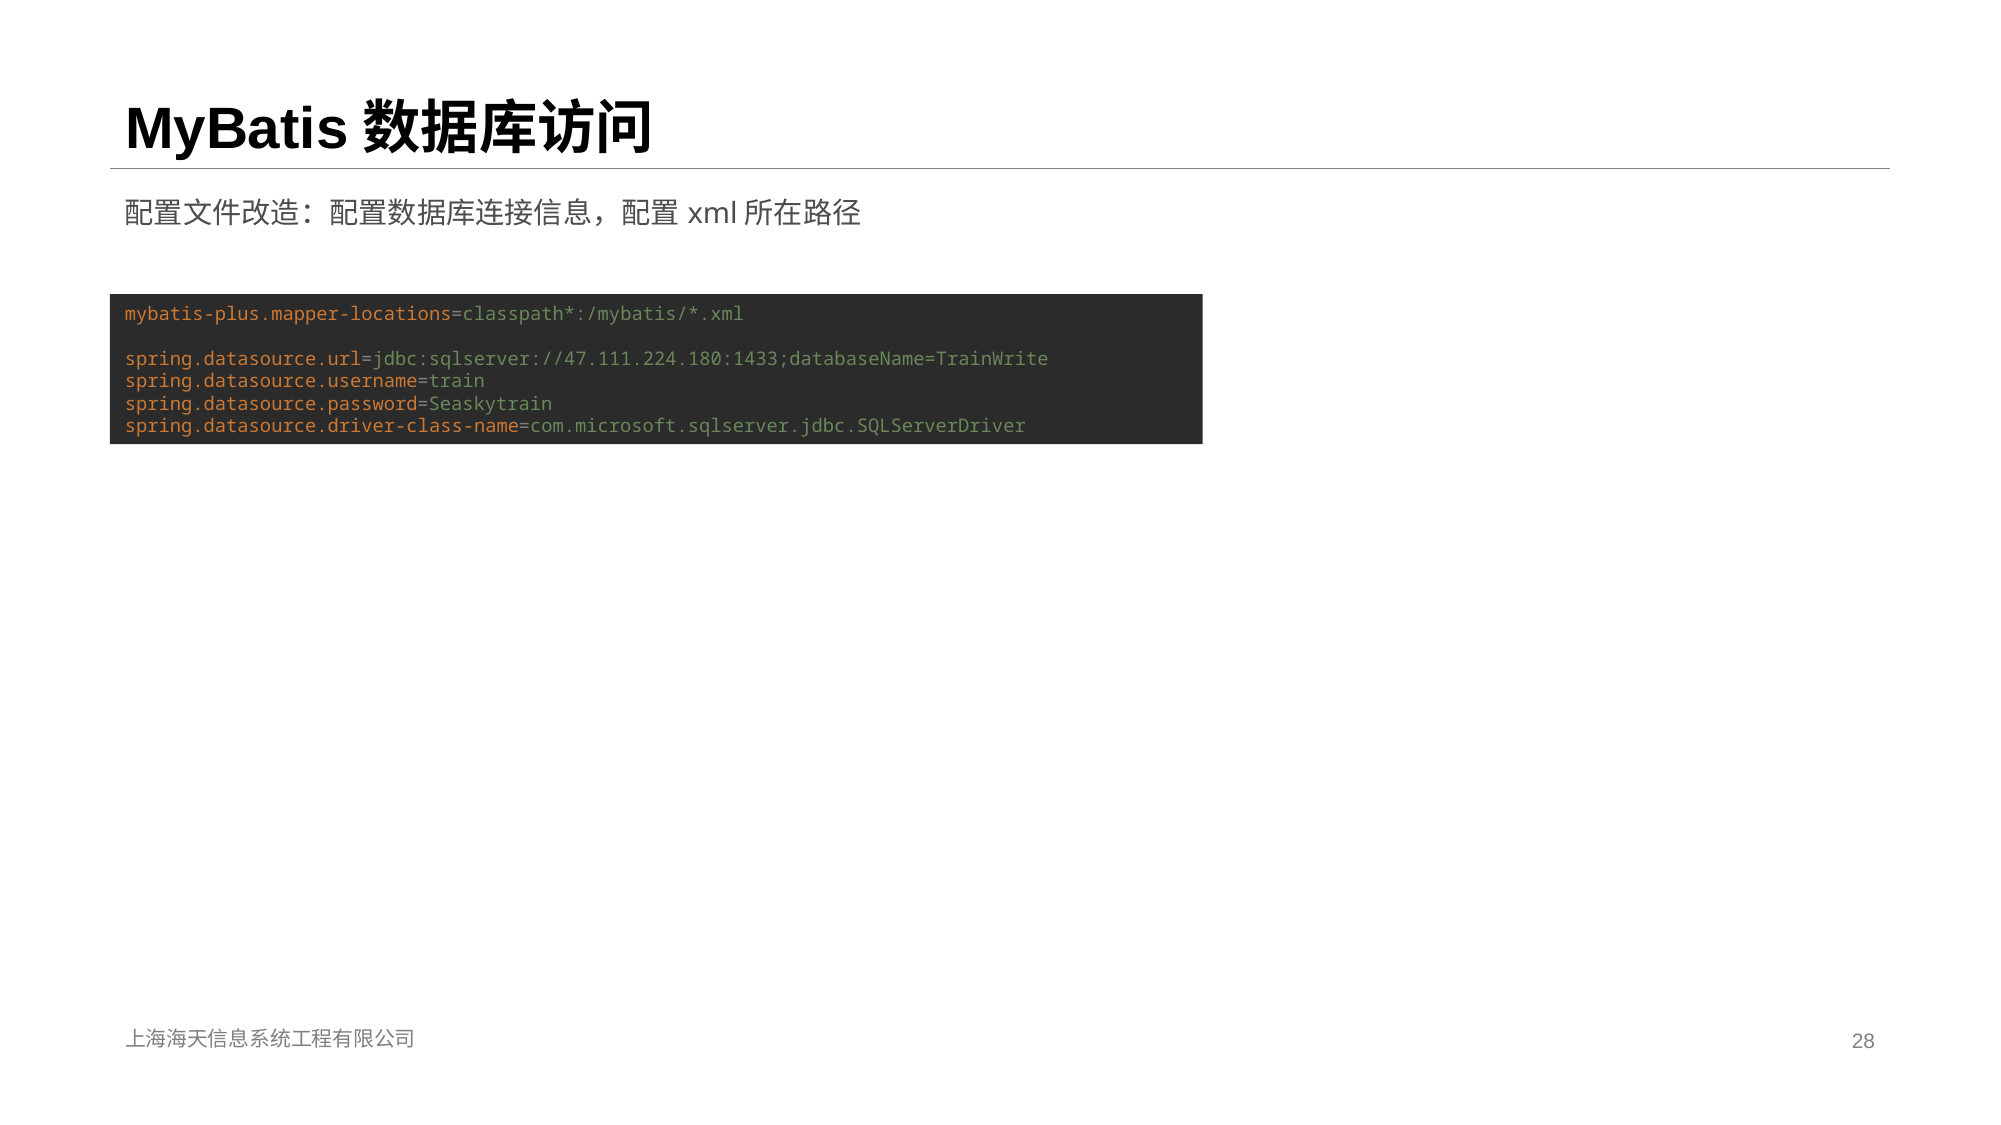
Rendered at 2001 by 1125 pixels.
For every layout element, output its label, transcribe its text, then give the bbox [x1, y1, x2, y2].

text_box mybatis-plus.mapper-locations=classpath*:/mybatis/*.xml spring.datasource.url=jdbc:sqlserver://47.111.224.180:1433;databaseName=TrainWrite spring.datasource.username=train spring.datasource.password=Seaskytrain spring.datasource.driver-class-name=com.microsoft.sqlserver.jdbc.SQLServerDriver [109, 294, 1203, 445]
title MyBatis数据库访问 [109, 0, 1890, 169]
slide_number 28 [1412, 1023, 1890, 1058]
footer 上海海天信息系统工程有限公司 [109, 1023, 790, 1058]
text_box 配置文件改造：配置数据库连接信息，配置xml所在路径 [109, 187, 1869, 237]
